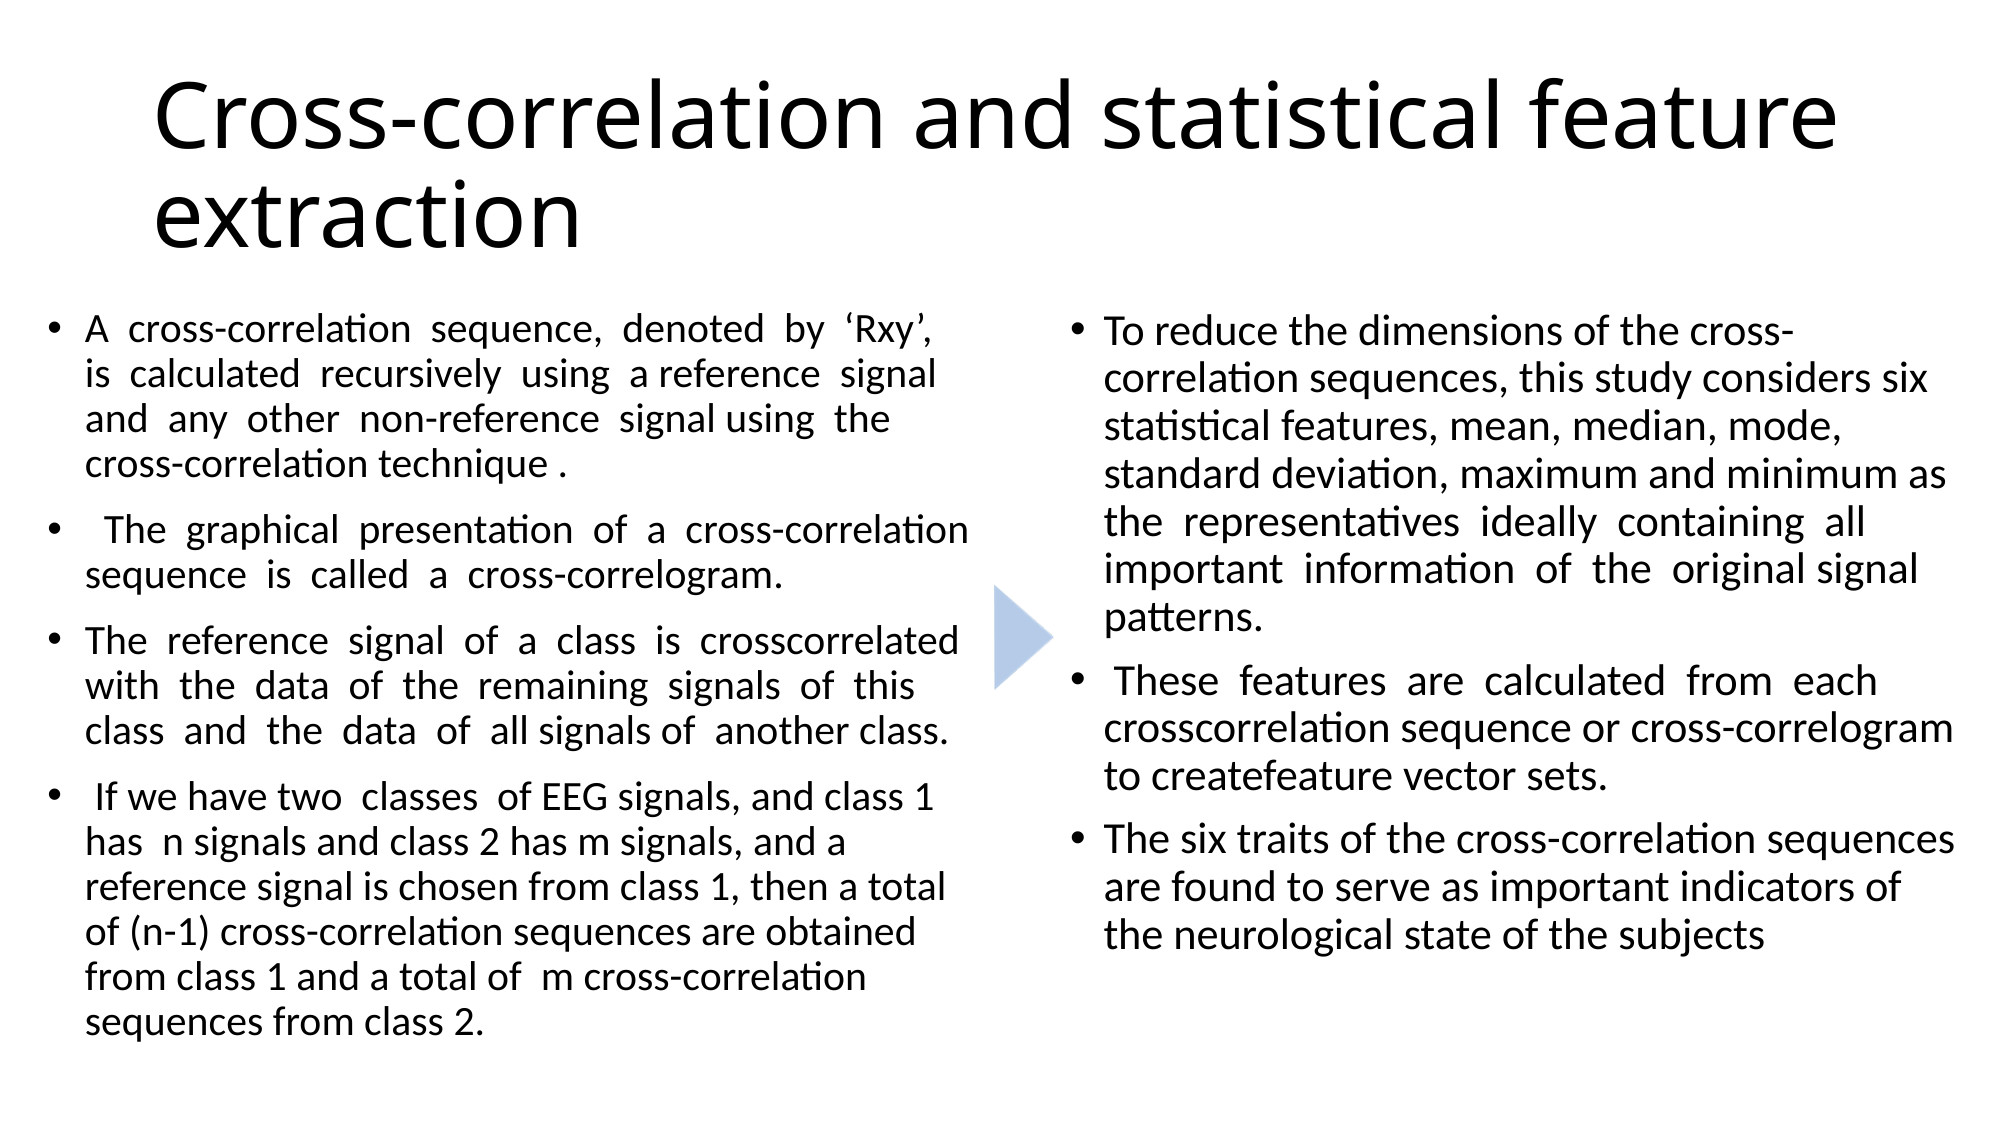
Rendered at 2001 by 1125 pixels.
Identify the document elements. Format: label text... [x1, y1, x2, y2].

picture [993, 584, 1055, 691]
list To reduce the dimensions of the cross-correlation sequences, this study considers six statistical features, mean, median, mode, standard deviation, maximum and minimum as the representatives ideally containing all important information of the original signal patterns. These features are calculated from each crosscorrelation sequence or cross-correlogram to createfeature vector sets. The six traits of the cross-correlation sequences are found to serve as important indicators of the neurological state of the subjects [1055, 299, 1975, 1014]
list A cross-correlation sequence, denoted by ‘Rxy’, is calculated recursively using a reference signal and any other non-reference signal using the cross-correlation technique . The graphical presentation of a cross-correlation sequence is called a cross-correlogram. The reference signal of a class is crosscorrelated with the data of the remaining signals of this class and the data of all signals of another class. If we have two classes of EEG signals, and class 1 has n signals and class 2 has m signals, and a reference signal is chosen from class 1, then a total of (n-1) cross-correlation sequences are obtained from class 1 and a total of m cross-correlation sequences from class 2. [32, 299, 988, 1083]
title Cross-correlation and statistical feature extraction [137, 59, 1863, 278]
